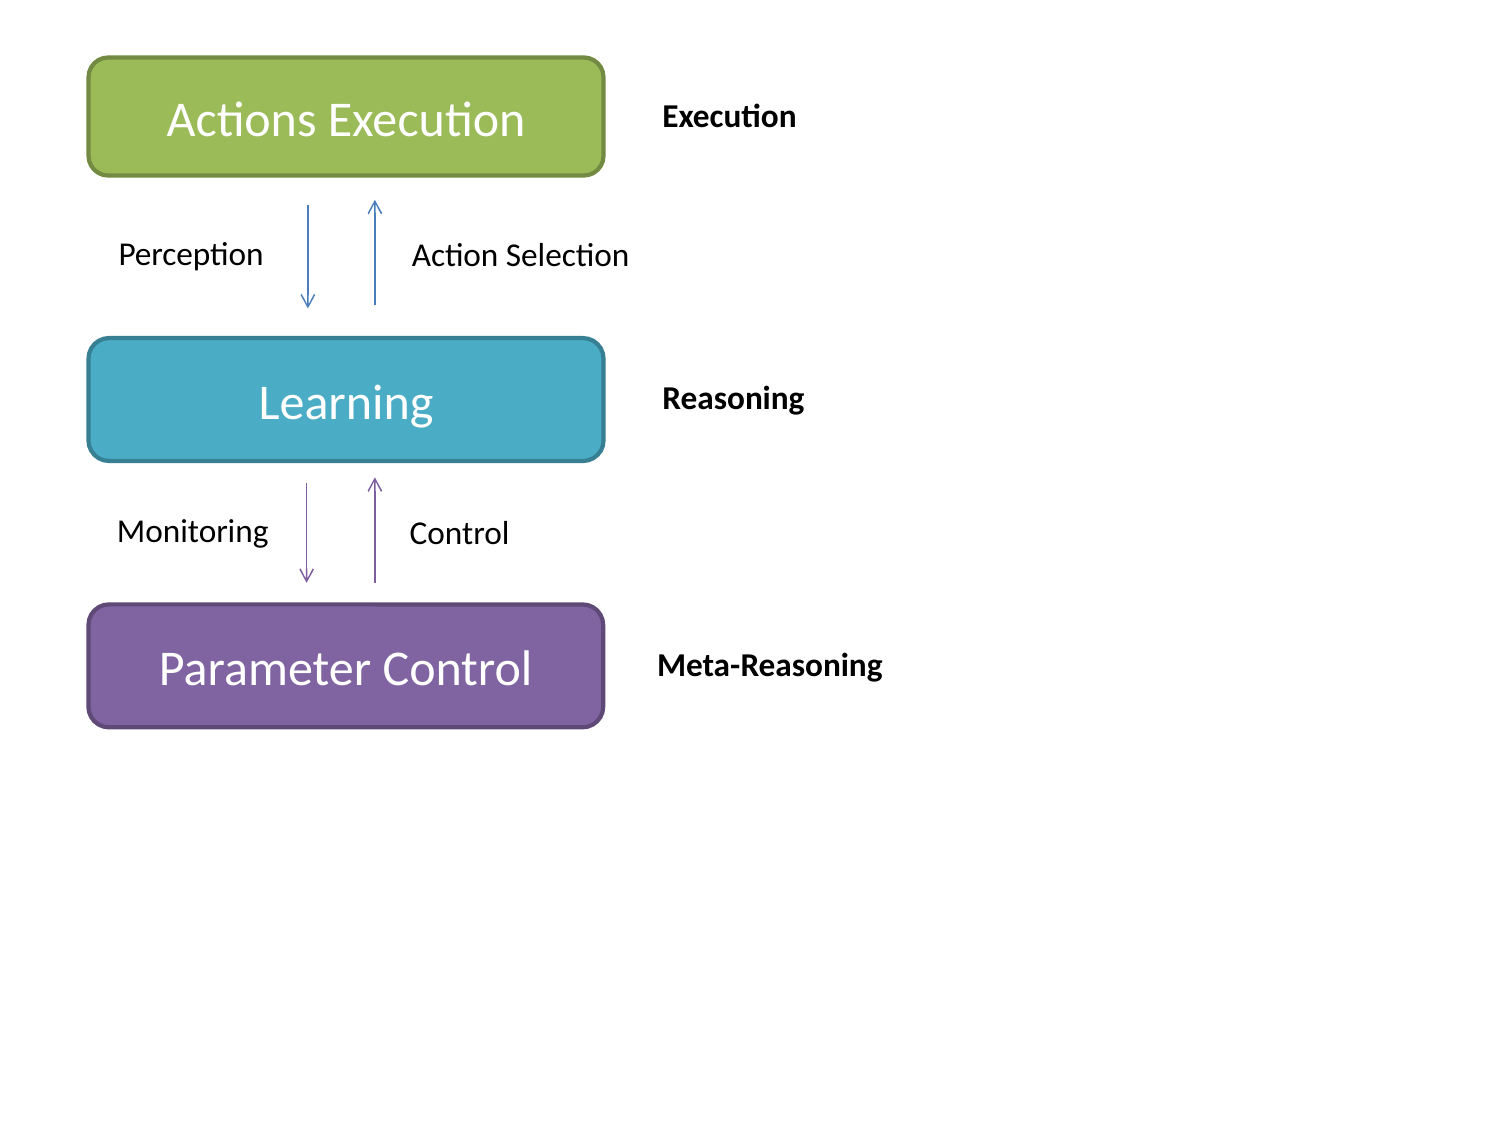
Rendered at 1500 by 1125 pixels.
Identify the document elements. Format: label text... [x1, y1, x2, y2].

text_box Learning [86, 335, 606, 464]
text_box Actions Execution [86, 55, 606, 178]
text_box Execution [647, 86, 812, 142]
text_box Reasoning [647, 369, 820, 424]
text_box Perception [103, 224, 279, 280]
text_box Control [394, 503, 525, 559]
text_box Action Selection [397, 225, 645, 281]
text_box Monitoring [102, 502, 284, 557]
text_box Parameter Control [86, 602, 606, 730]
text_box Meta-Reasoning [642, 635, 898, 691]
